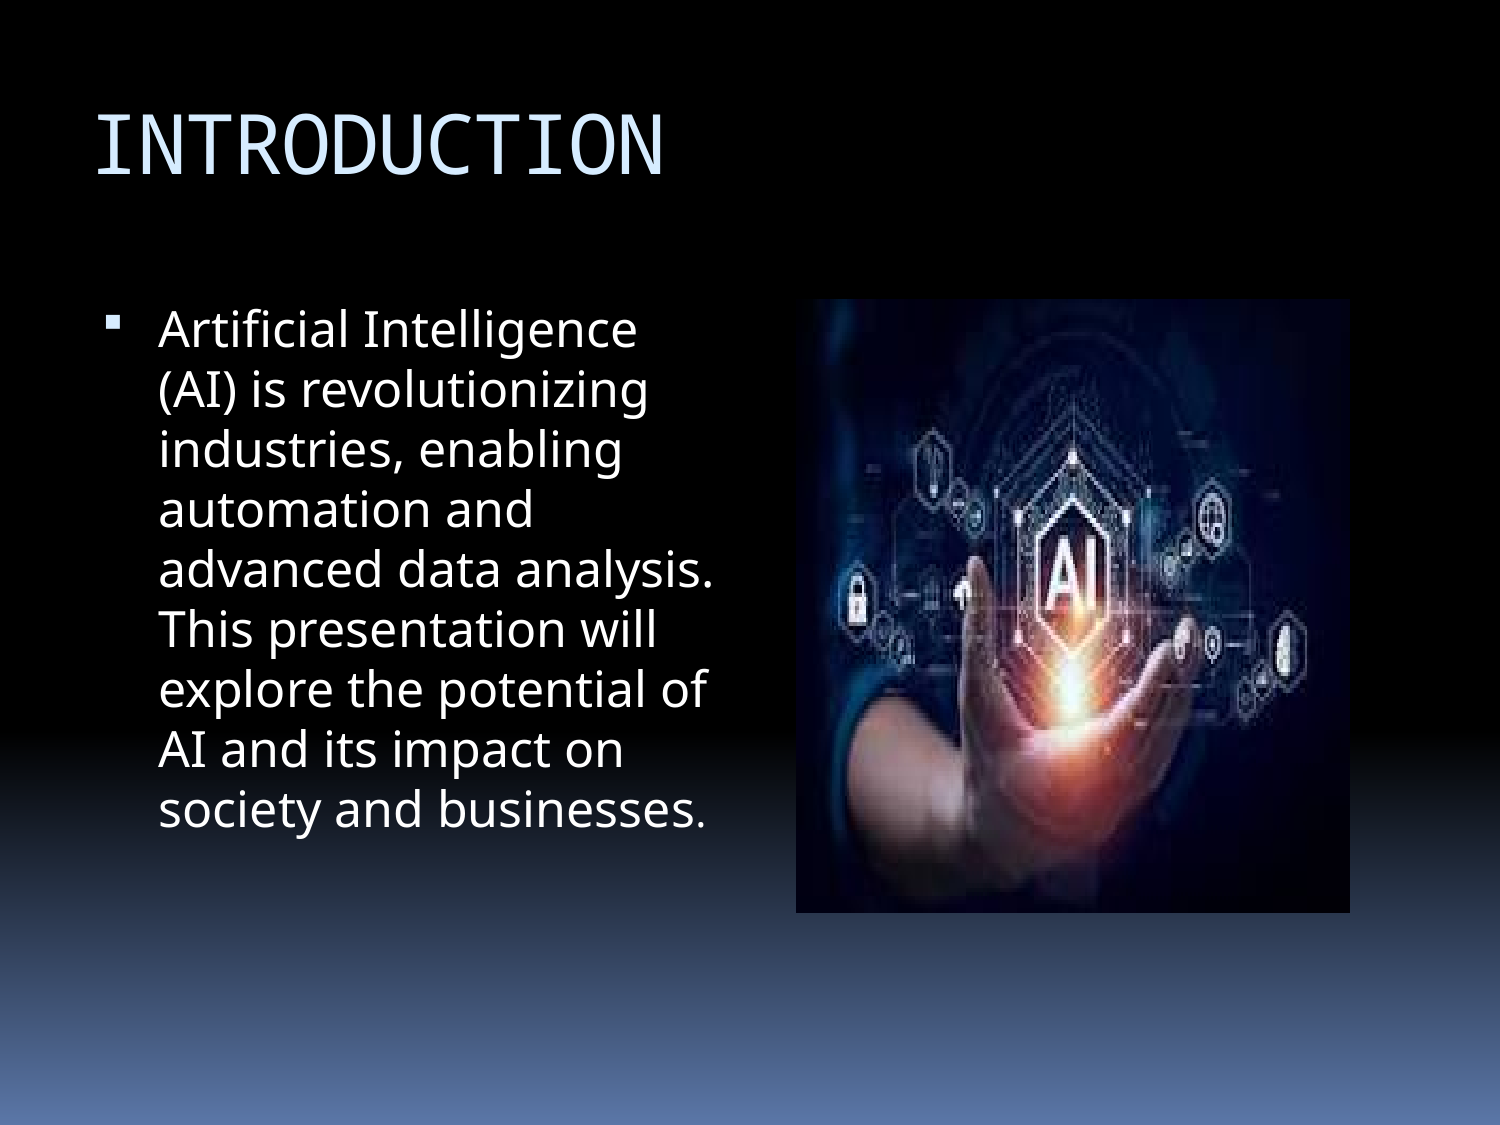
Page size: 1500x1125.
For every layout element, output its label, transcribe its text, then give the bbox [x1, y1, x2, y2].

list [796, 299, 1351, 913]
list Artificial Intelligence (AI) is revolutionizing industries, enabling automation and advanced data analysis. This presentation will explore the potential of AI and its impact on society and businesses. [76, 290, 739, 1033]
title INTRODUCTION [75, 83, 1425, 234]
